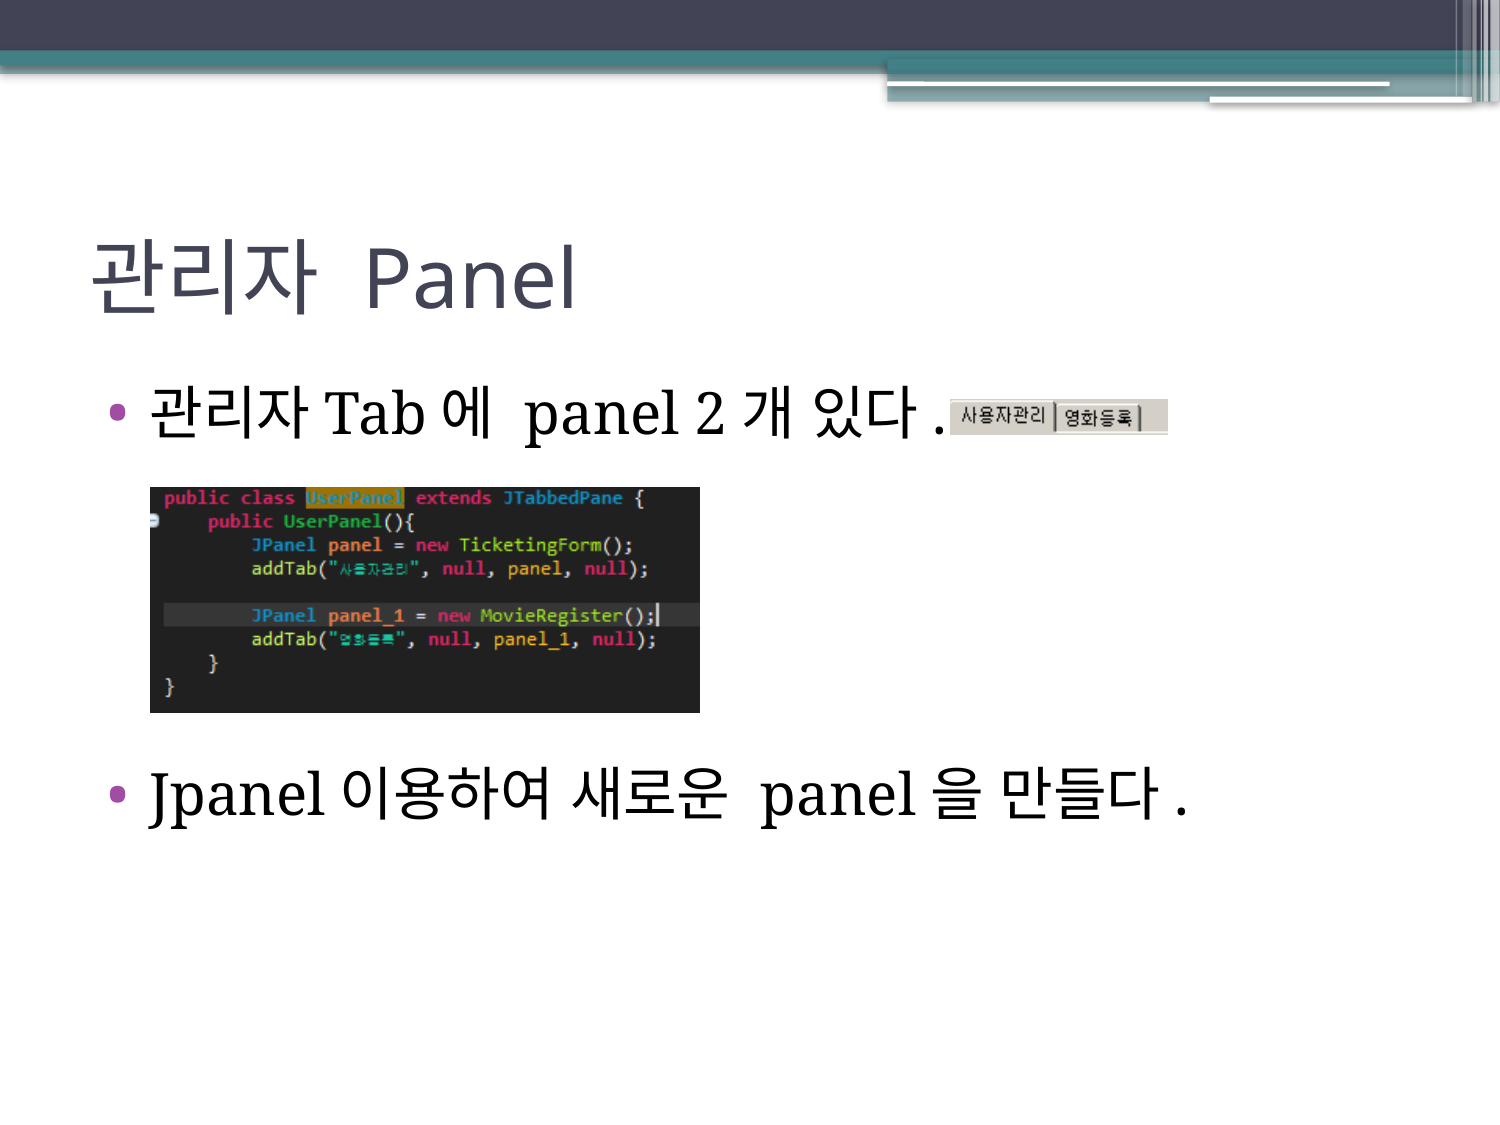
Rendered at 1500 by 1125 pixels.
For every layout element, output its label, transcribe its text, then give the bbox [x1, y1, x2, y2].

list 관리자Tab에 panel 2개 있다. Jpanel이용하여 새로운 panel을 만들다. [75, 368, 1425, 1079]
title 관리자 Panel [75, 187, 1425, 363]
picture [949, 399, 1168, 435]
picture [149, 487, 701, 713]
